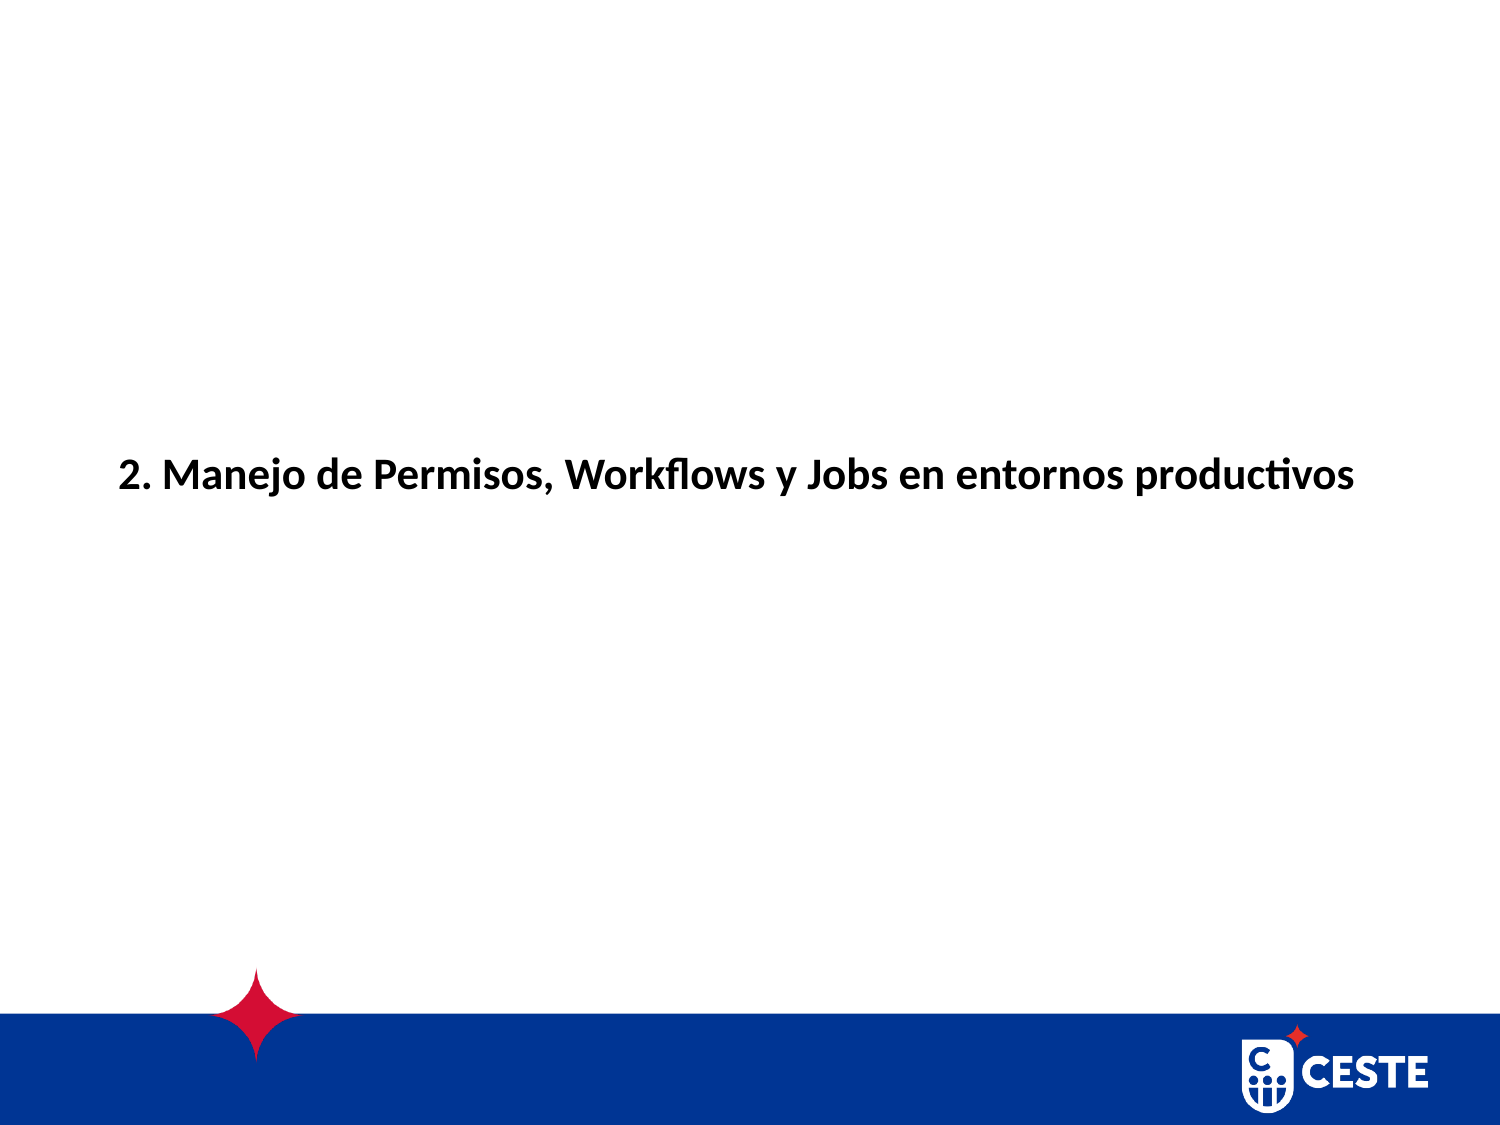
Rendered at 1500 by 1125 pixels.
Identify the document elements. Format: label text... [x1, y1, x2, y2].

picture [206, 965, 306, 1065]
picture [1222, 1014, 1447, 1122]
title Manejo de Permisos, Workflows y Jobs en entornos productivos [103, 432, 1397, 522]
